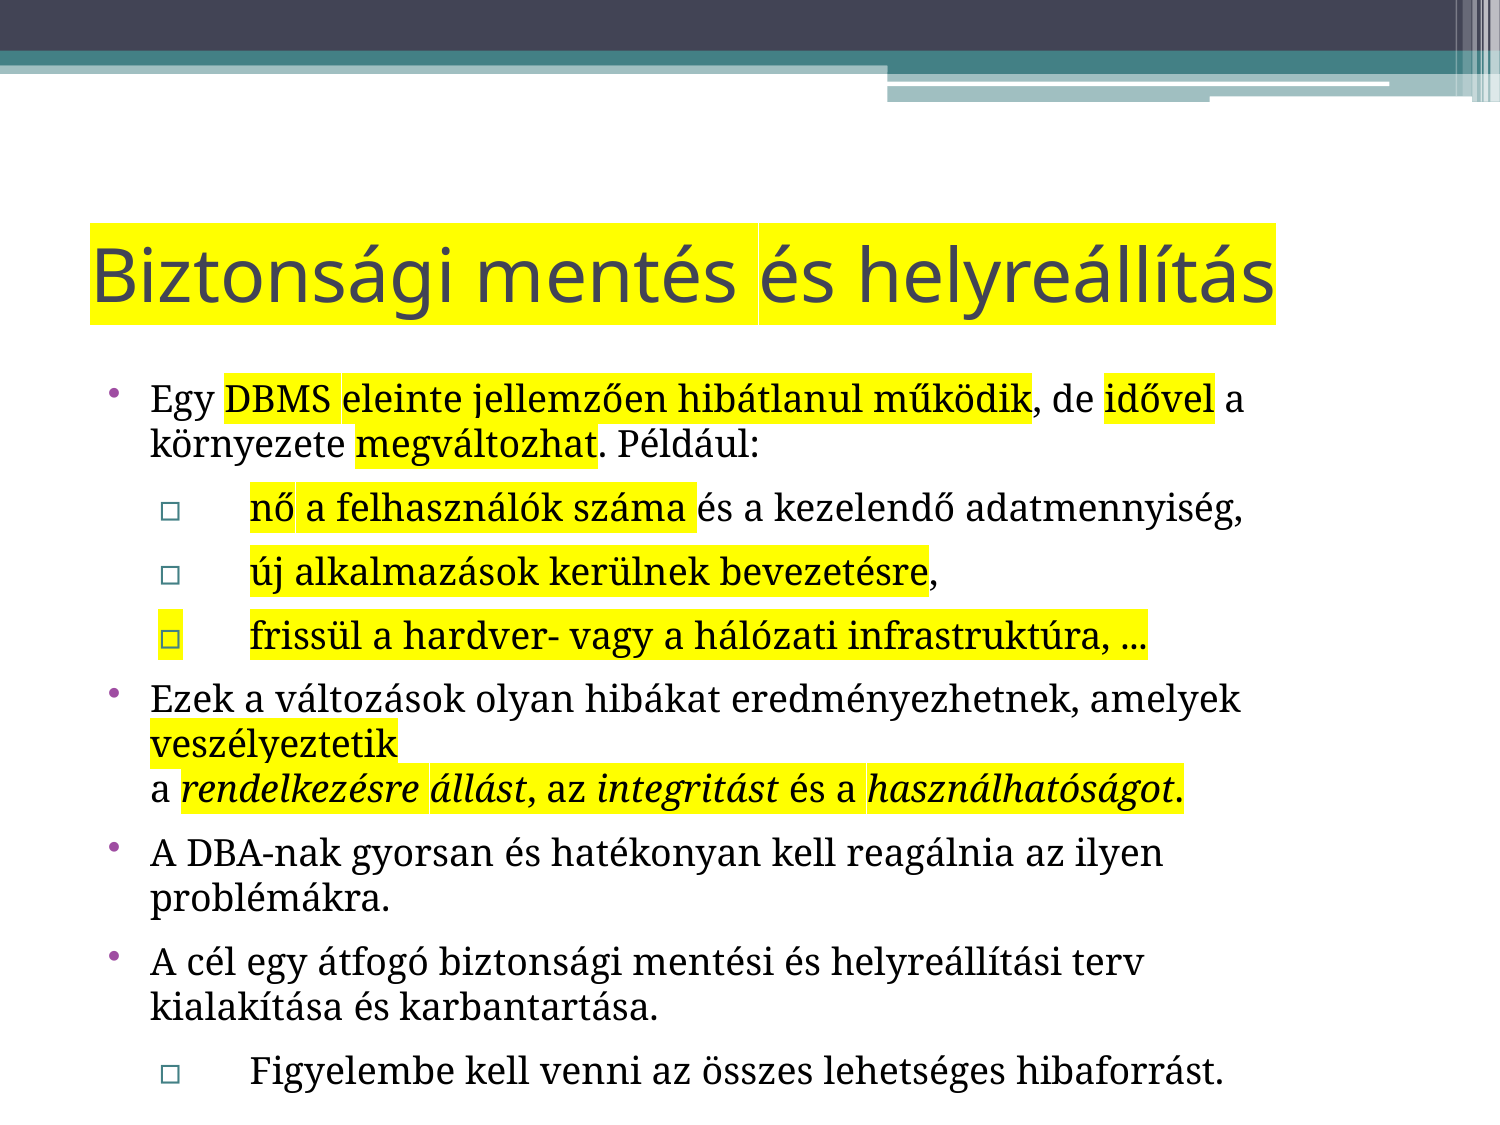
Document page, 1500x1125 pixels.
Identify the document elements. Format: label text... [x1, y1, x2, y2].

title Biztonsági mentés és helyreállítás [87, 225, 1382, 416]
text_box Egy DBMS eleinte jellemzően hibátlanul működik, de idővel a környezete megváltozhat. Például: ▫ nő a felhasználók száma és a kezelendő adatmennyiség, ▫ új alkalmazások kerülnek bevezetésre, ▫ frissül a hardver- vagy a hálózati infrastruktúra, ... Ezek a változások olyan hibákat eredményezhetnek, amelyek veszélyeztetik a rendelkezésre állást, az integritást és a használhatóságot. A DBA-nak gyorsan és hatékonyan kell reagálnia az ilyen problémákra. A cél egy átfogó biztonsági mentési és helyreállítási terv kialakítása és karbantartása. ▫ Figyelembe kell venni az összes lehetséges hibaforrást. [105, 373, 1393, 1092]
